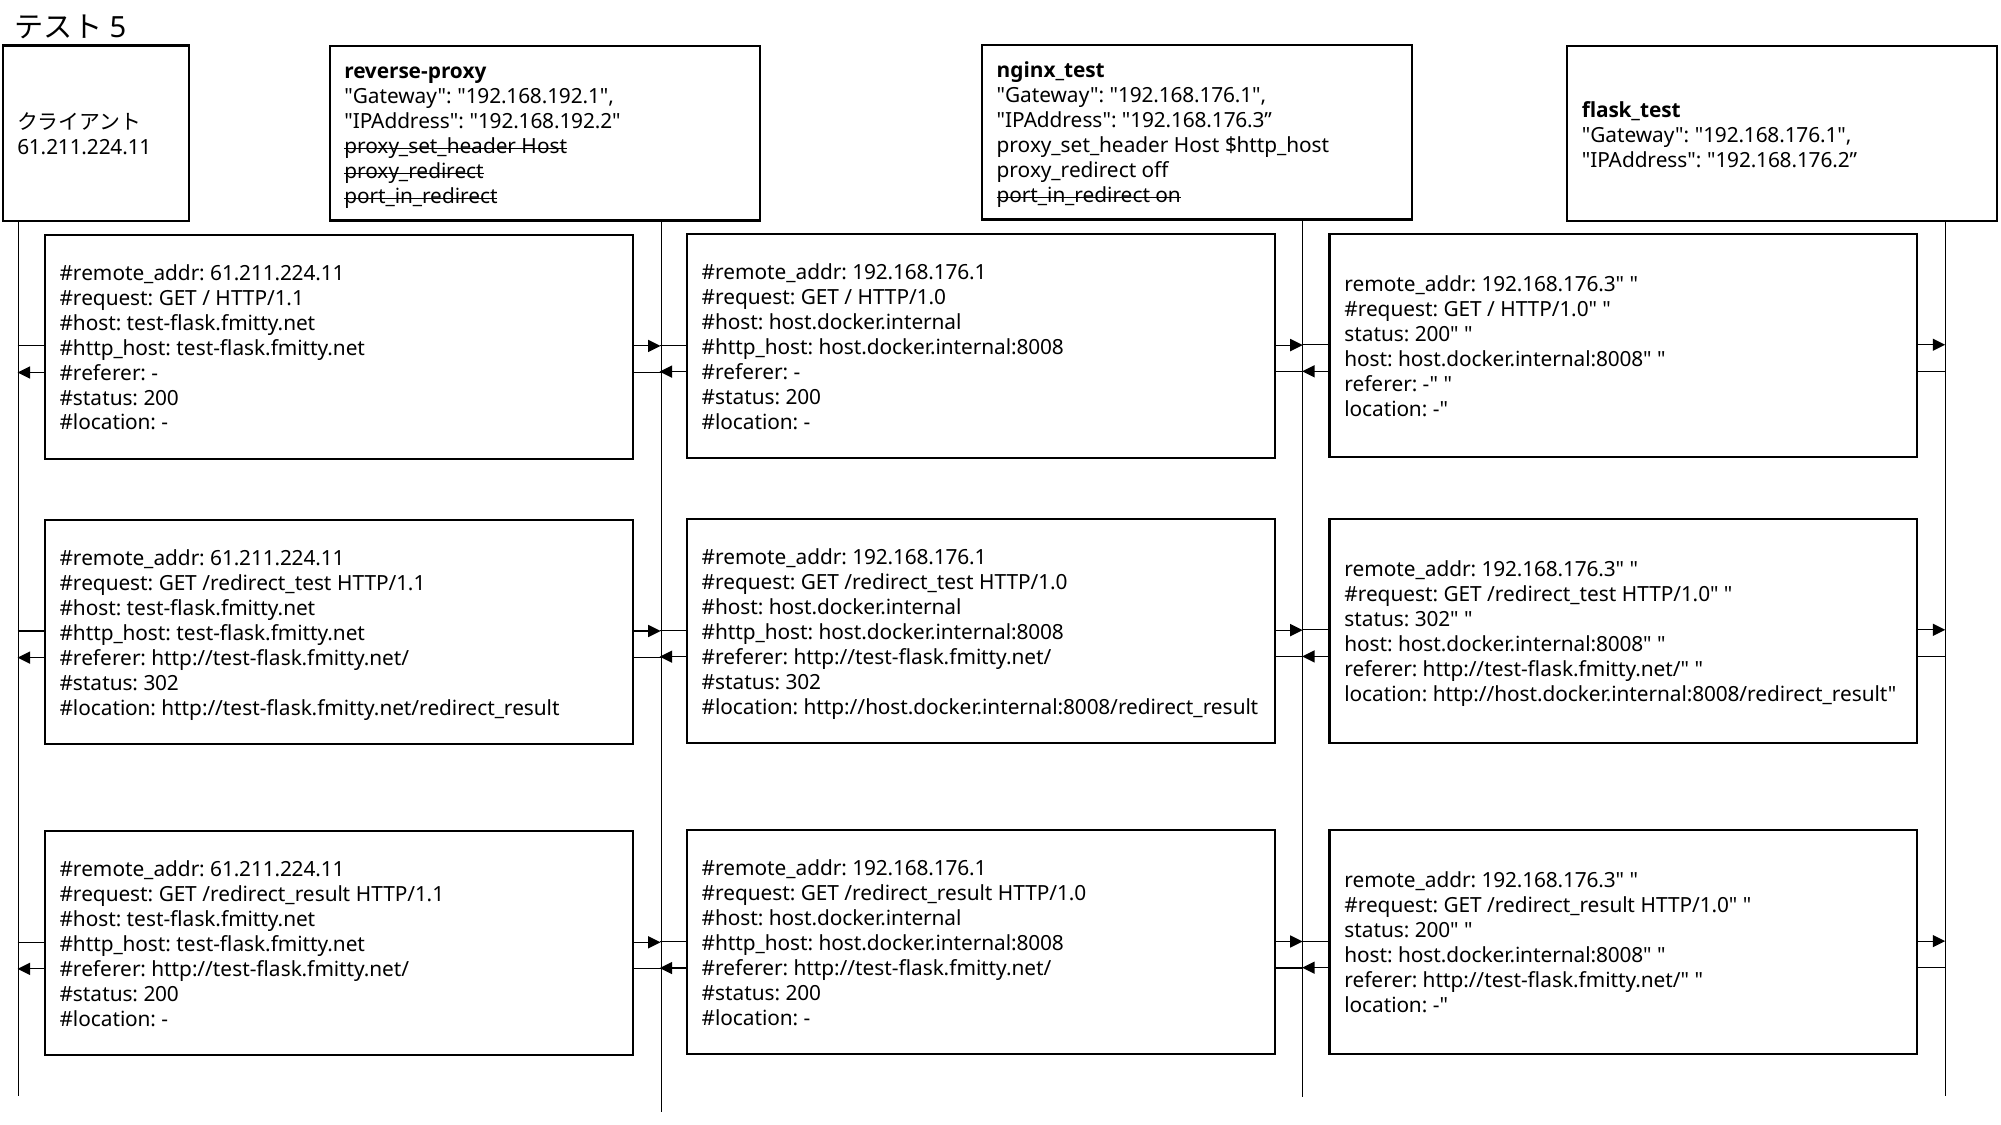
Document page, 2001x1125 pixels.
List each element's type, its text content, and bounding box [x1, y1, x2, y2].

text_box nginx_test "Gateway": "192.168.176.1", "IPAddress": "192.168.176.3” proxy_set_header Host $http_host proxy_redirect off port_in_redirect on [981, 44, 1413, 221]
text_box #remote_addr: 61.211.224.11 #request: GET /redirect_test HTTP/1.1 #host: test-flask.fmitty.net #http_host: test-flask.fmitty.net #referer: http://test-flask.fmitty.net/ #status: 302 #location: http://test-flask.fmitty.net/redirect_result [44, 519, 634, 630]
text_box #remote_addr: 192.168.176.1 #request: GET /redirect_result HTTP/1.0 #host: host.docker.internal #http_host: host.docker.internal:8008 #referer: http://test-flask.fmitty.net/ #status: 200 #location: - [686, 829, 1276, 941]
text_box #remote_addr: 61.211.224.11 #request: GET /redirect_result HTTP/1.1 #host: test-flask.fmitty.net #http_host: test-flask.fmitty.net #referer: http://test-flask.fmitty.net/ #status: 200 #location: - [44, 943, 634, 968]
text_box #remote_addr: 192.168.176.1 #request: GET /redirect_test HTTP/1.0 #host: host.docker.internal #http_host: host.docker.internal:8008 #referer: http://test-flask.fmitty.net/ #status: 302 #location: http://host.docker.internal:8008/redirect_result [686, 518, 1276, 630]
text_box remote_addr: 192.168.176.3" " #request: GET / HTTP/1.0" " status: 200" " host: host.docker.internal:8008" " referer: -" " location: -" [1328, 372, 1918, 458]
text_box #remote_addr: 61.211.224.11 #request: GET /redirect_test HTTP/1.1 #host: test-flask.fmitty.net #http_host: test-flask.fmitty.net #referer: http://test-flask.fmitty.net/ #status: 302 #location: http://test-flask.fmitty.net/redirect_result [44, 658, 634, 745]
text_box #remote_addr: 192.168.176.1 #request: GET /redirect_result HTTP/1.0 #host: host.docker.internal #http_host: host.docker.internal:8008 #referer: http://test-flask.fmitty.net/ #status: 200 #location: - [686, 969, 1276, 1055]
text_box remote_addr: 192.168.176.3" " #request: GET / HTTP/1.0" " status: 200" " host: host.docker.internal:8008" " referer: -" " location: -" [1328, 233, 1918, 344]
text_box クライアント 61.211.224.11 [2, 51, 190, 222]
text_box #remote_addr: 61.211.224.11 #request: GET /redirect_result HTTP/1.1 #host: test-flask.fmitty.net #http_host: test-flask.fmitty.net #referer: http://test-flask.fmitty.net/ #status: 200 #location: - [44, 830, 634, 942]
text_box テスト5 [0, 0, 223, 51]
text_box remote_addr: 192.168.176.3" " #request: GET /redirect_result HTTP/1.0" " status: 200" " host: host.docker.internal:8008" " referer: http://test-flask.fmitty.net/" " location: -" [1328, 942, 1918, 967]
text_box #remote_addr: 192.168.176.1 #request: GET /redirect_test HTTP/1.0 #host: host.docker.internal #http_host: host.docker.internal:8008 #referer: http://test-flask.fmitty.net/ #status: 302 #location: http://host.docker.internal:8008/redirect_result [686, 631, 1276, 656]
text_box #remote_addr: 192.168.176.1 #request: GET / HTTP/1.0 #host: host.docker.internal #http_host: host.docker.internal:8008 #referer: - #status: 200 #location: - [686, 233, 1276, 344]
text_box reverse-proxy "Gateway": "192.168.192.1", "IPAddress": "192.168.192.2" proxy_set_header Host proxy_redirect port_in_redirect [329, 45, 761, 222]
text_box #remote_addr: 61.211.224.11 #request: GET /redirect_result HTTP/1.1 #host: test-flask.fmitty.net #http_host: test-flask.fmitty.net #referer: http://test-flask.fmitty.net/ #status: 200 #location: - [44, 969, 634, 1056]
text_box remote_addr: 192.168.176.3" " #request: GET /redirect_test HTTP/1.0" " status: 302" " host: host.docker.internal:8008" " referer: http://test-flask.fmitty.net/" " location: http://host.docker.internal:8008/redirect_result" [1328, 630, 1918, 656]
text_box #remote_addr: 61.211.224.11 #request: GET / HTTP/1.1 #host: test-flask.fmitty.net #http_host: test-flask.fmitty.net #referer: - #status: 200 #location: - [44, 346, 634, 372]
text_box #remote_addr: 61.211.224.11 #request: GET /redirect_test HTTP/1.1 #host: test-flask.fmitty.net #http_host: test-flask.fmitty.net #referer: http://test-flask.fmitty.net/ #status: 302 #location: http://test-flask.fmitty.net/redirect_result [44, 632, 634, 657]
text_box #remote_addr: 192.168.176.1 #request: GET / HTTP/1.0 #host: host.docker.internal #http_host: host.docker.internal:8008 #referer: - #status: 200 #location: - [686, 372, 1276, 459]
text_box remote_addr: 192.168.176.3" " #request: GET /redirect_result HTTP/1.0" " status: 200" " host: host.docker.internal:8008" " referer: http://test-flask.fmitty.net/" " location: -" [1328, 829, 1918, 941]
text_box #remote_addr: 192.168.176.1 #request: GET /redirect_test HTTP/1.0 #host: host.docker.internal #http_host: host.docker.internal:8008 #referer: http://test-flask.fmitty.net/ #status: 302 #location: http://host.docker.internal:8008/redirect_result [686, 657, 1276, 744]
text_box remote_addr: 192.168.176.3" " #request: GET / HTTP/1.0" " status: 200" " host: host.docker.internal:8008" " referer: -" " location: -" [1328, 345, 1918, 371]
text_box remote_addr: 192.168.176.3" " #request: GET /redirect_test HTTP/1.0" " status: 302" " host: host.docker.internal:8008" " referer: http://test-flask.fmitty.net/" " location: http://host.docker.internal:8008/redirect_result" [1328, 518, 1918, 629]
text_box #remote_addr: 61.211.224.11 #request: GET / HTTP/1.1 #host: test-flask.fmitty.net #http_host: test-flask.fmitty.net #referer: - #status: 200 #location: - [44, 373, 634, 460]
text_box #remote_addr: 61.211.224.11 #request: GET / HTTP/1.1 #host: test-flask.fmitty.net #http_host: test-flask.fmitty.net #referer: - #status: 200 #location: - [44, 234, 634, 345]
text_box flask_test "Gateway": "192.168.176.1", "IPAddress": "192.168.176.2” [1566, 45, 1998, 222]
text_box remote_addr: 192.168.176.3" " #request: GET /redirect_result HTTP/1.0" " status: 200" " host: host.docker.internal:8008" " referer: http://test-flask.fmitty.net/" " location: -" [1328, 968, 1918, 1055]
text_box remote_addr: 192.168.176.3" " #request: GET /redirect_test HTTP/1.0" " status: 302" " host: host.docker.internal:8008" " referer: http://test-flask.fmitty.net/" " location: http://host.docker.internal:8008/redirect_result" [1328, 657, 1918, 744]
text_box #remote_addr: 192.168.176.1 #request: GET / HTTP/1.0 #host: host.docker.internal #http_host: host.docker.internal:8008 #referer: - #status: 200 #location: - [686, 346, 1276, 371]
text_box #remote_addr: 192.168.176.1 #request: GET /redirect_result HTTP/1.0 #host: host.docker.internal #http_host: host.docker.internal:8008 #referer: http://test-flask.fmitty.net/ #status: 200 #location: - [686, 942, 1276, 967]
